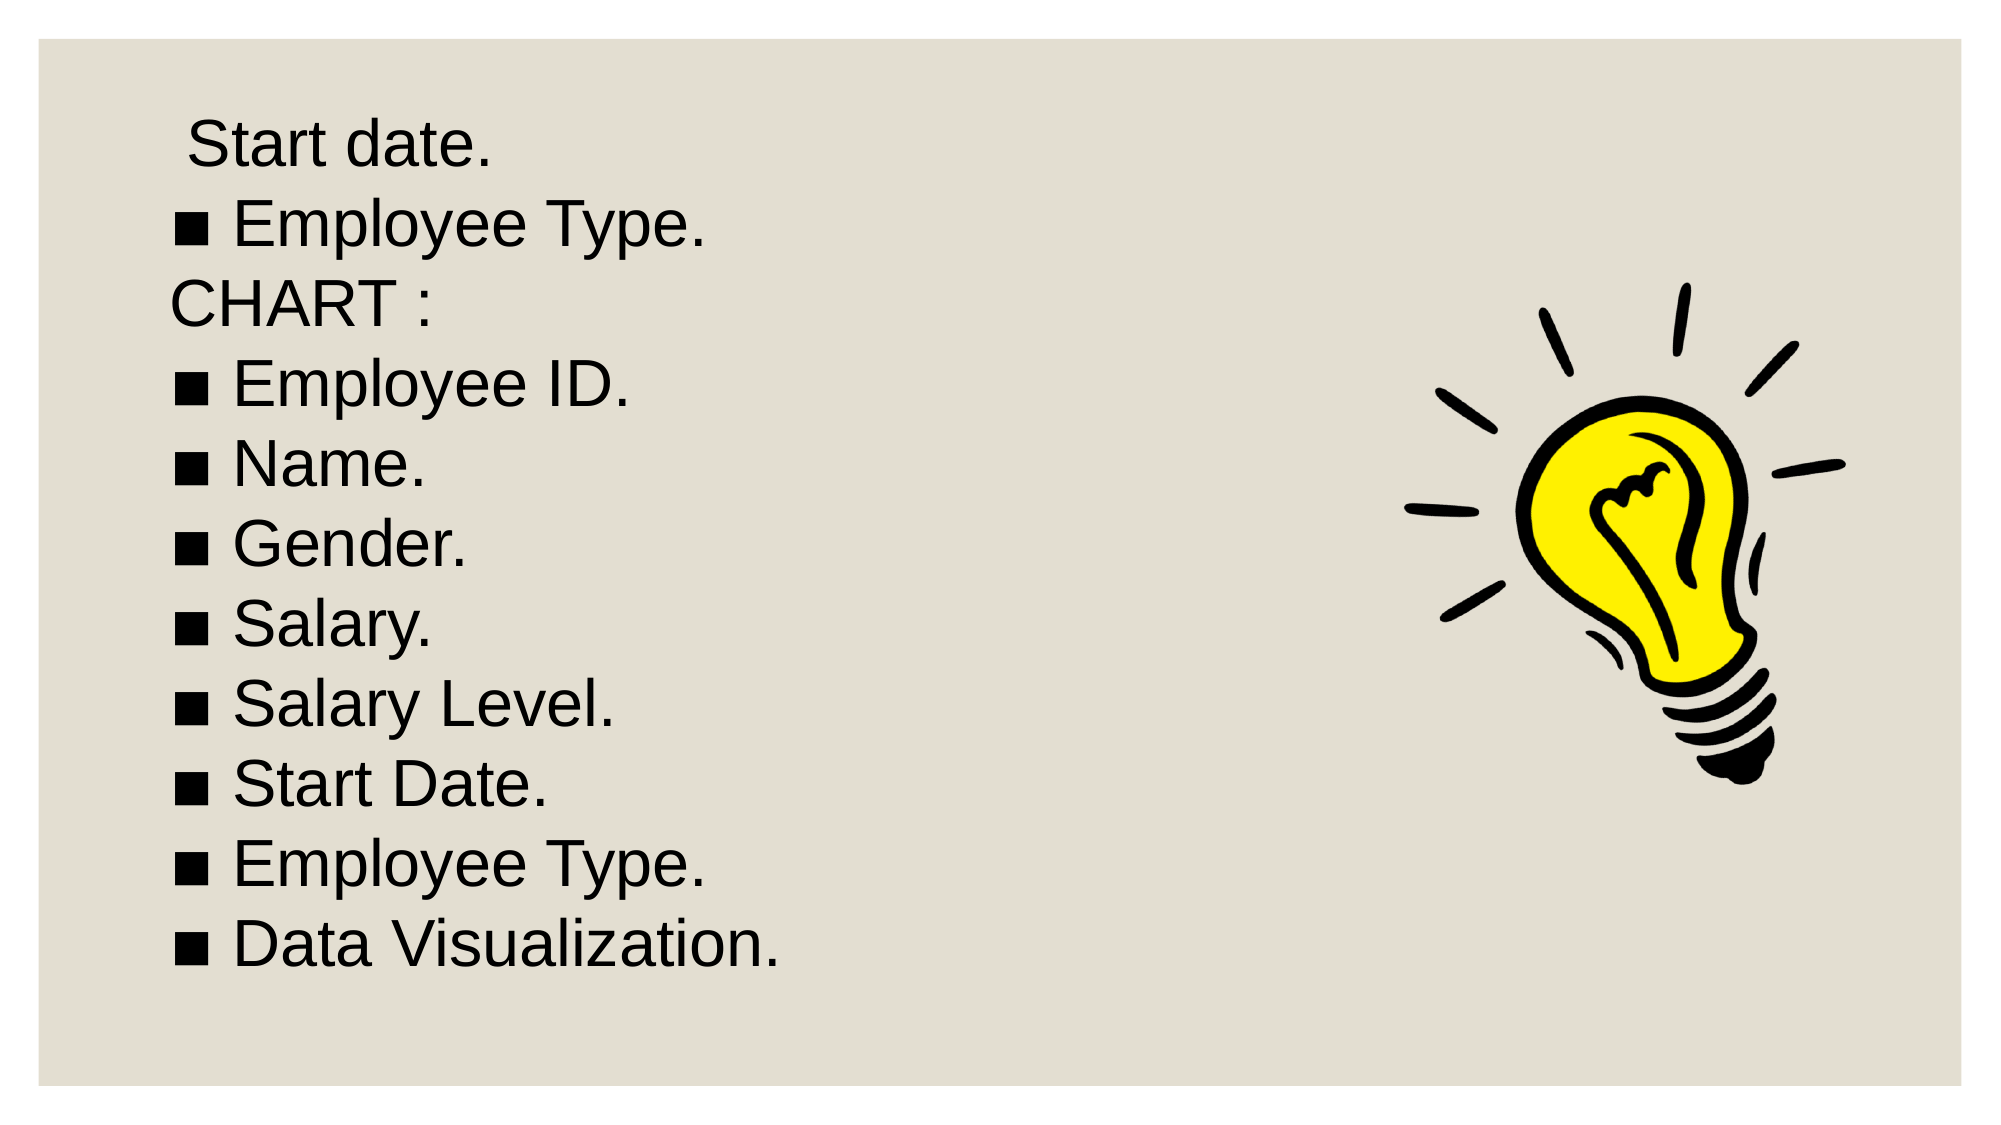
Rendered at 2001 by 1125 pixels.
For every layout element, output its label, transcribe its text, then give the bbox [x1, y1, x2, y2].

picture [1345, 222, 1940, 868]
text_box Start date. ▪ Employee Type. CHART : ▪ Employee ID. ▪ Name. ▪ Gender. ▪ Salary. ▪ Salary Level. ▪ Start Date. ▪ Employee Type. ▪ Data Visualization. [154, 92, 1500, 988]
